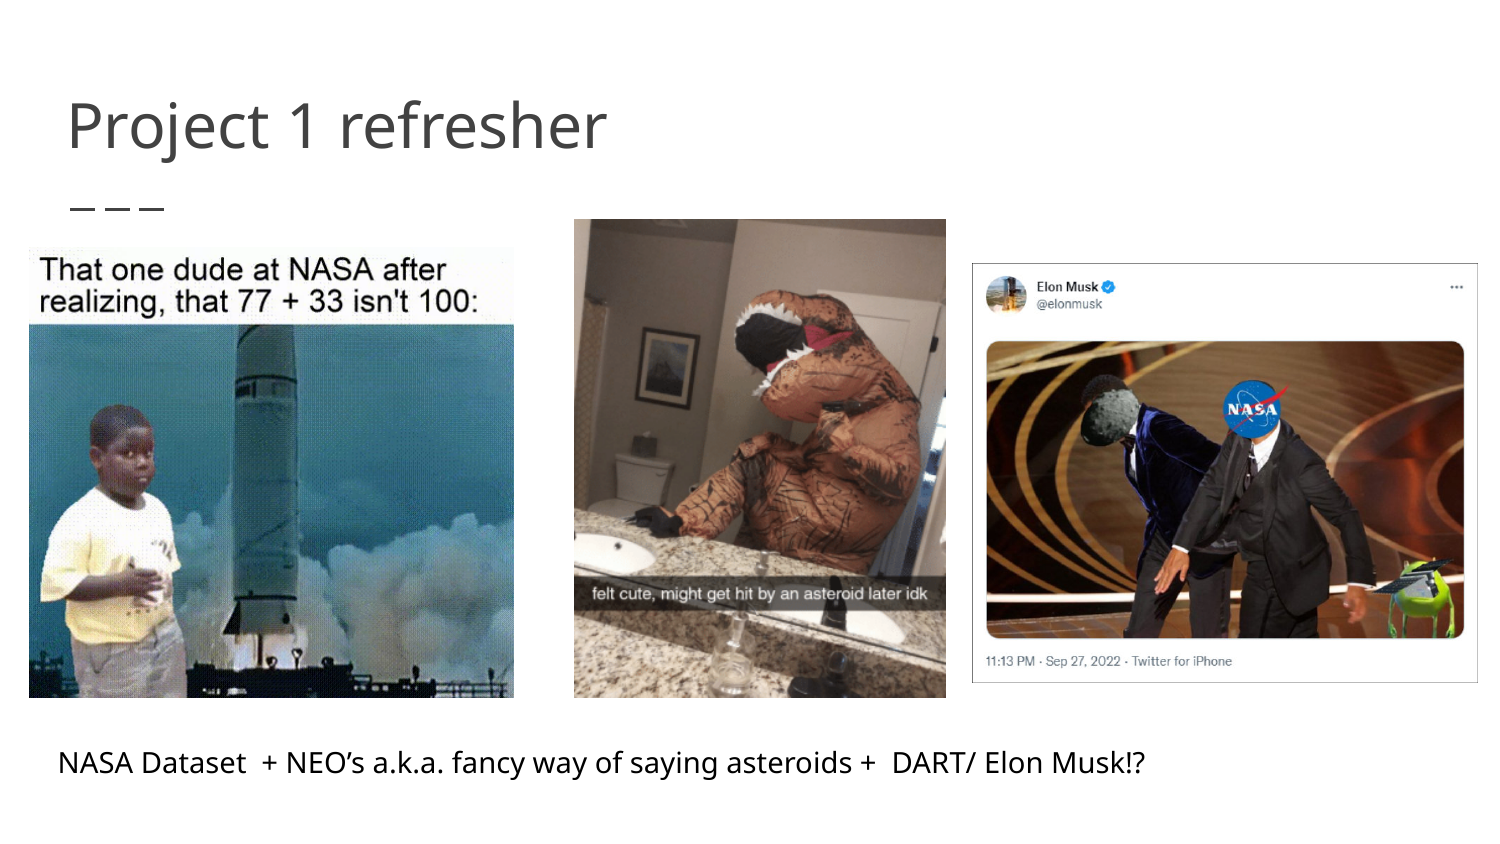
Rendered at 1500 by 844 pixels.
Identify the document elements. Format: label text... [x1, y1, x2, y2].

title Project 1 refresher [51, 61, 1449, 182]
picture [971, 263, 1478, 683]
picture [574, 219, 946, 699]
picture [29, 247, 514, 698]
text_box NASA Dataset + NEO’s a.k.a. fancy way of saying asteroids + DART/ Elon Musk!? [42, 729, 1477, 795]
